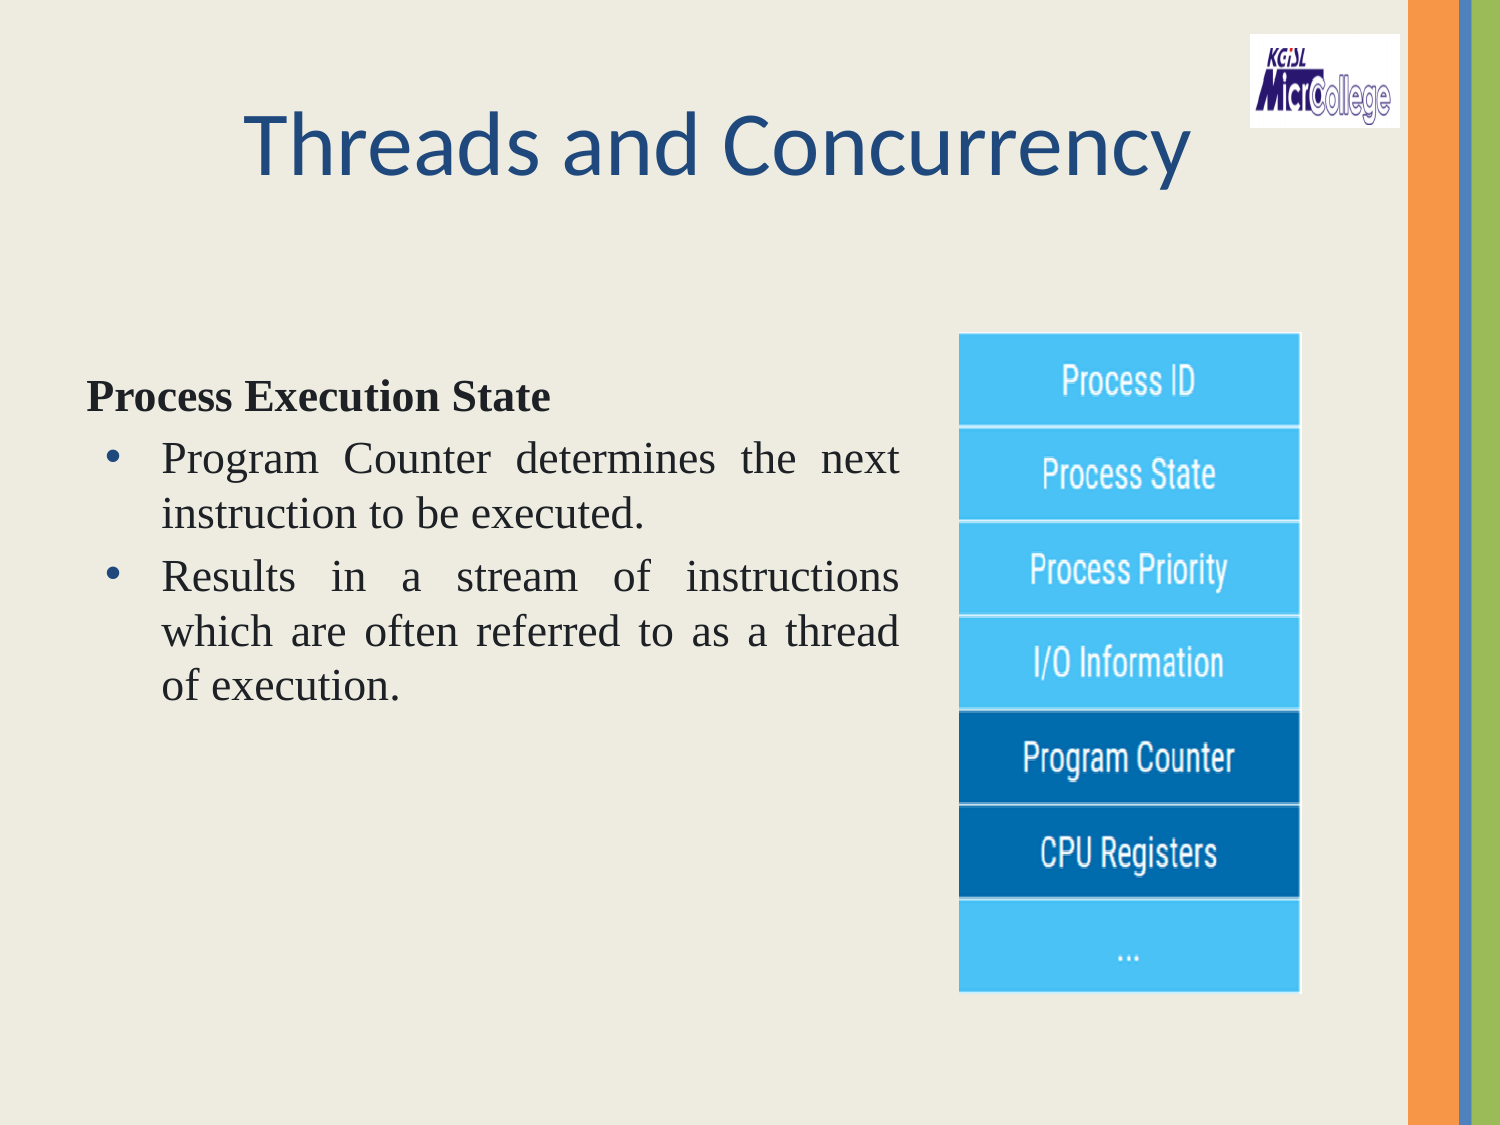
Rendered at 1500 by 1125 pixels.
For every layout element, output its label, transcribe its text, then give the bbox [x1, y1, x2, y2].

picture [959, 332, 1303, 994]
title Threads and Concurrency [75, 45, 1363, 233]
list Process Execution State Program Counter determines the next instruction to be executed. Results in a stream of instructions which are often referred to as a thread of execution. [71, 357, 916, 962]
picture [1249, 34, 1400, 128]
